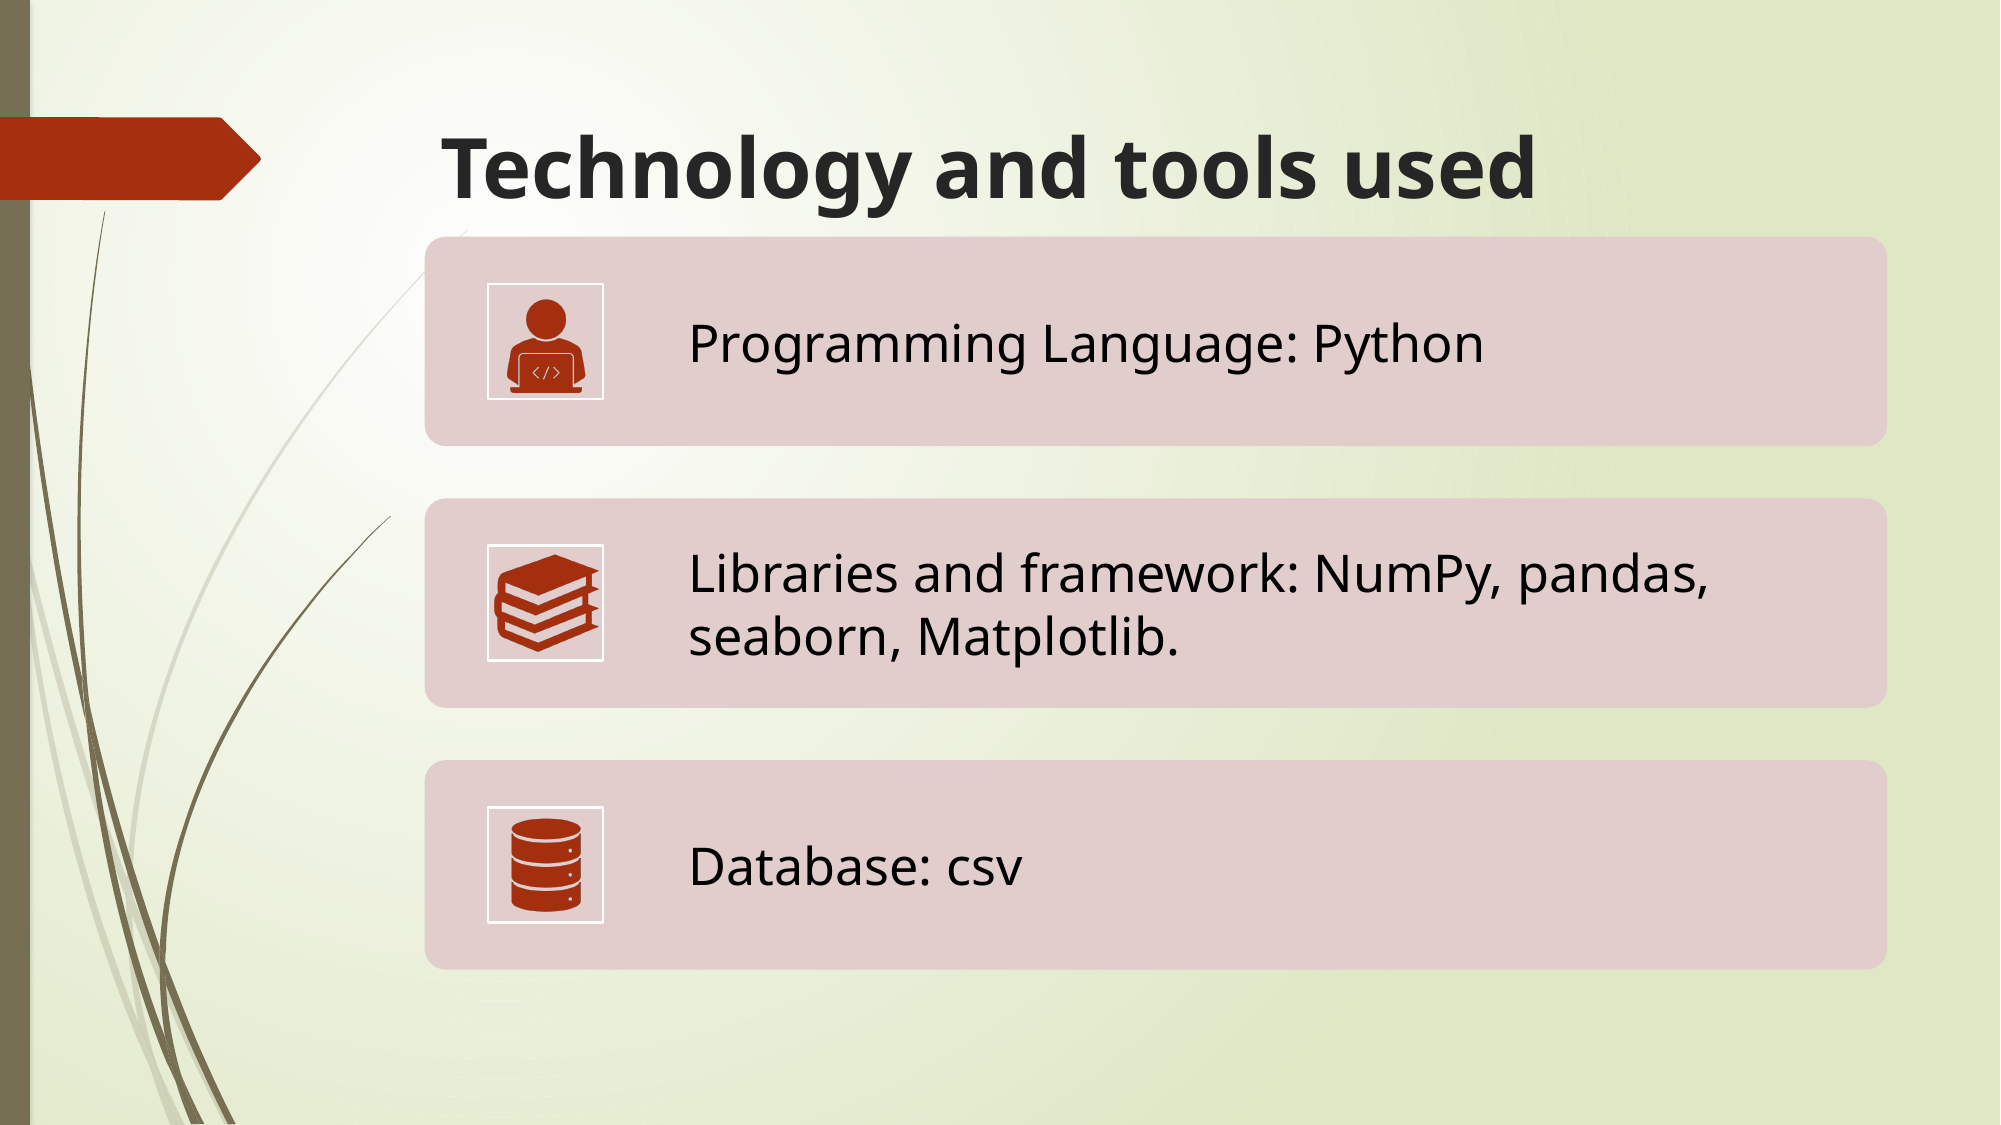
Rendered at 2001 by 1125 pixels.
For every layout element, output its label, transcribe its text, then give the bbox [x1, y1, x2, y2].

title Technology and tools used [425, 102, 1888, 236]
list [424, 236, 1888, 970]
